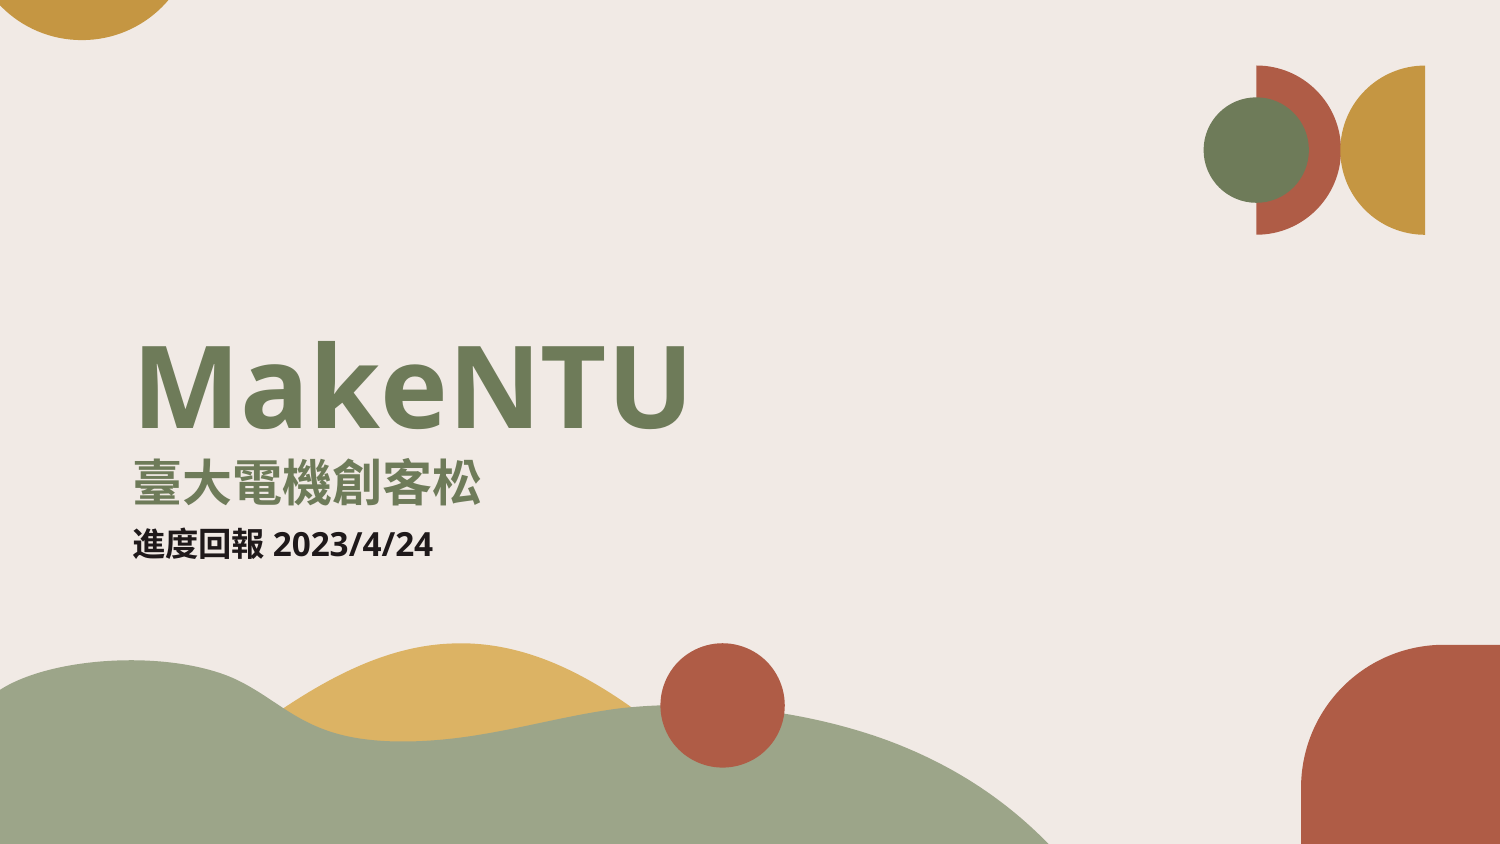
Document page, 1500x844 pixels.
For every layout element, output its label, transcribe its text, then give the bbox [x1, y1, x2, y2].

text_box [0, 643, 1055, 844]
title MakeNTU 臺大電機創客松 [116, 250, 1306, 508]
subtitle 進度回報2023/4/24 [116, 508, 1306, 576]
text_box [1203, 65, 1426, 236]
